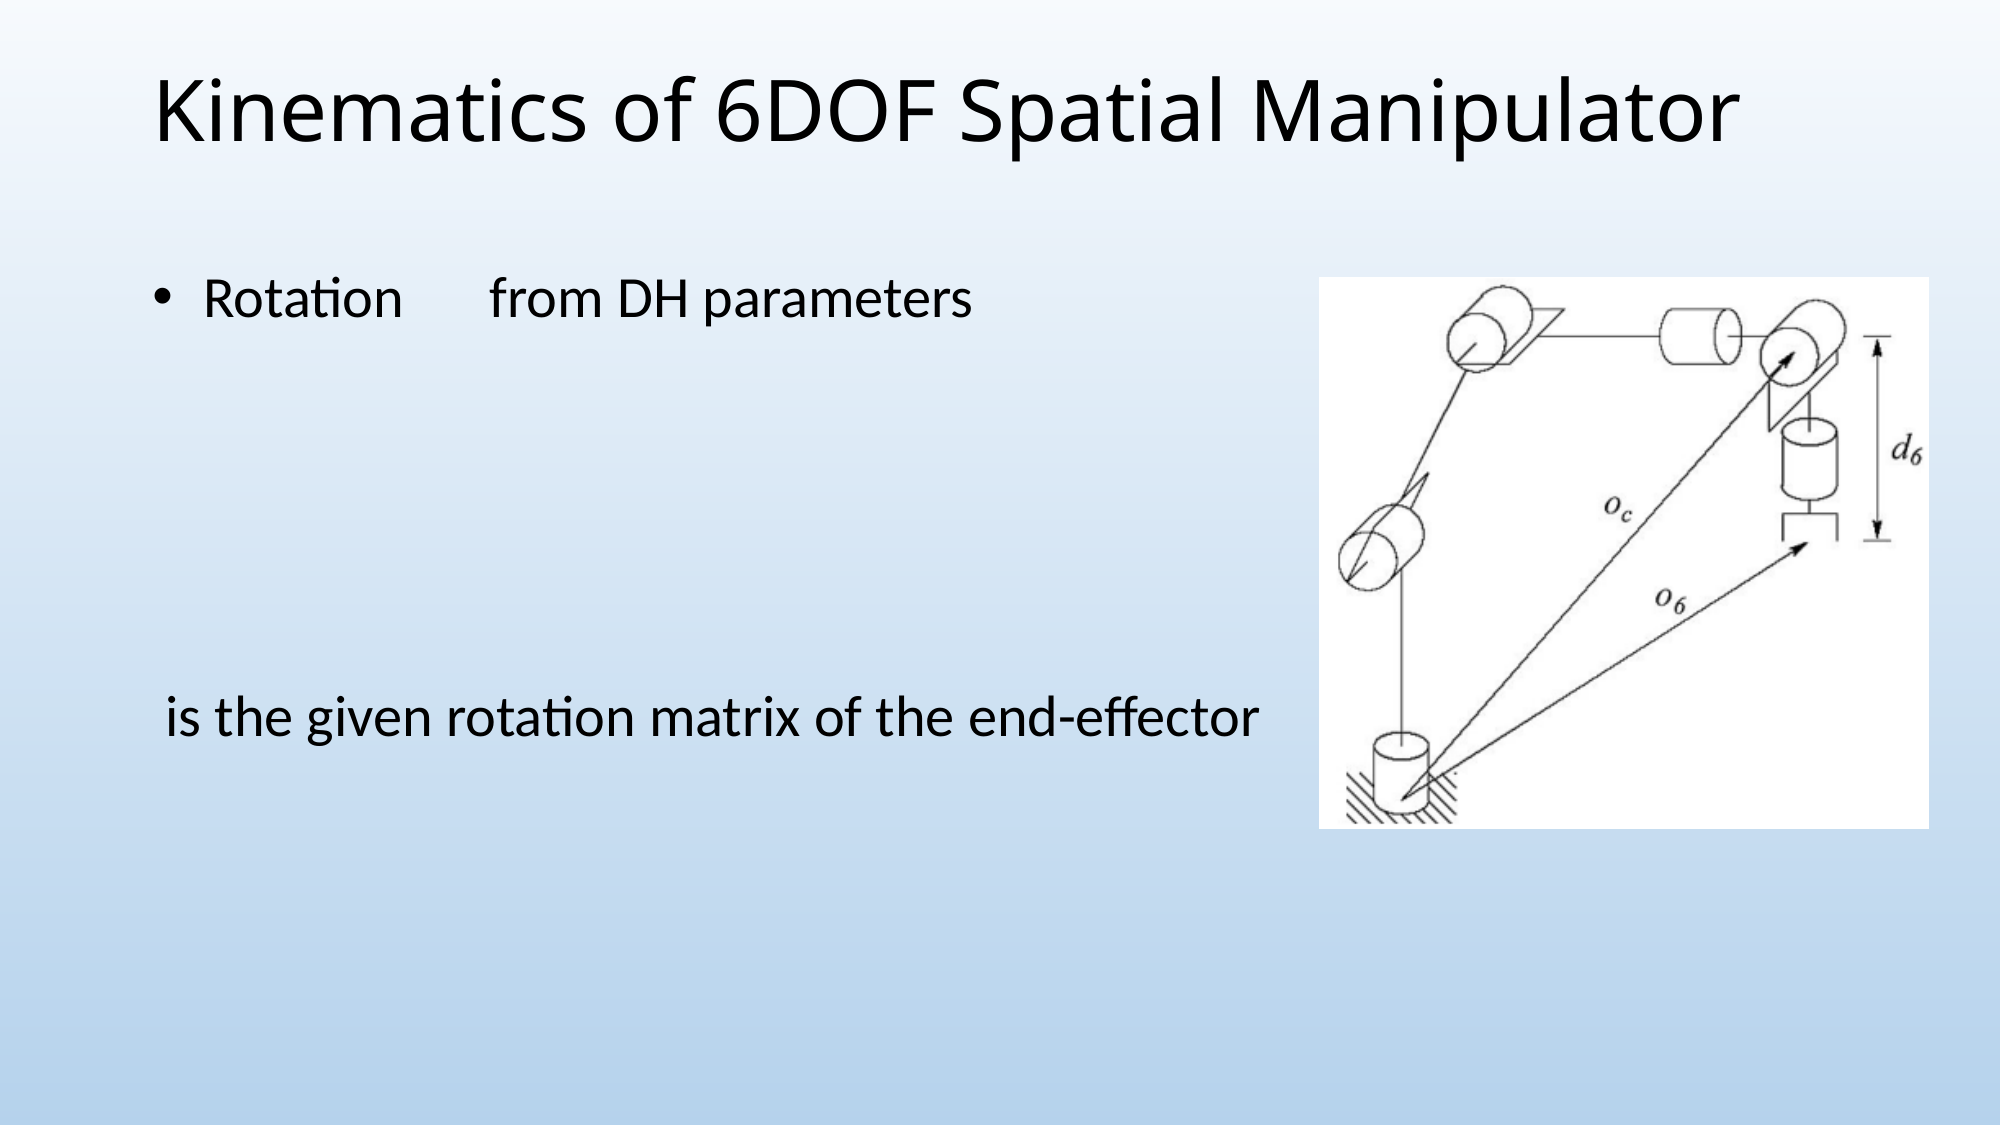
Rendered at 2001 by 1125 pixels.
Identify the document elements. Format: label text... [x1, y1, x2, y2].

picture [1319, 277, 1929, 829]
title Kinematics of 6DOF Spatial Manipulator [137, 59, 1863, 169]
